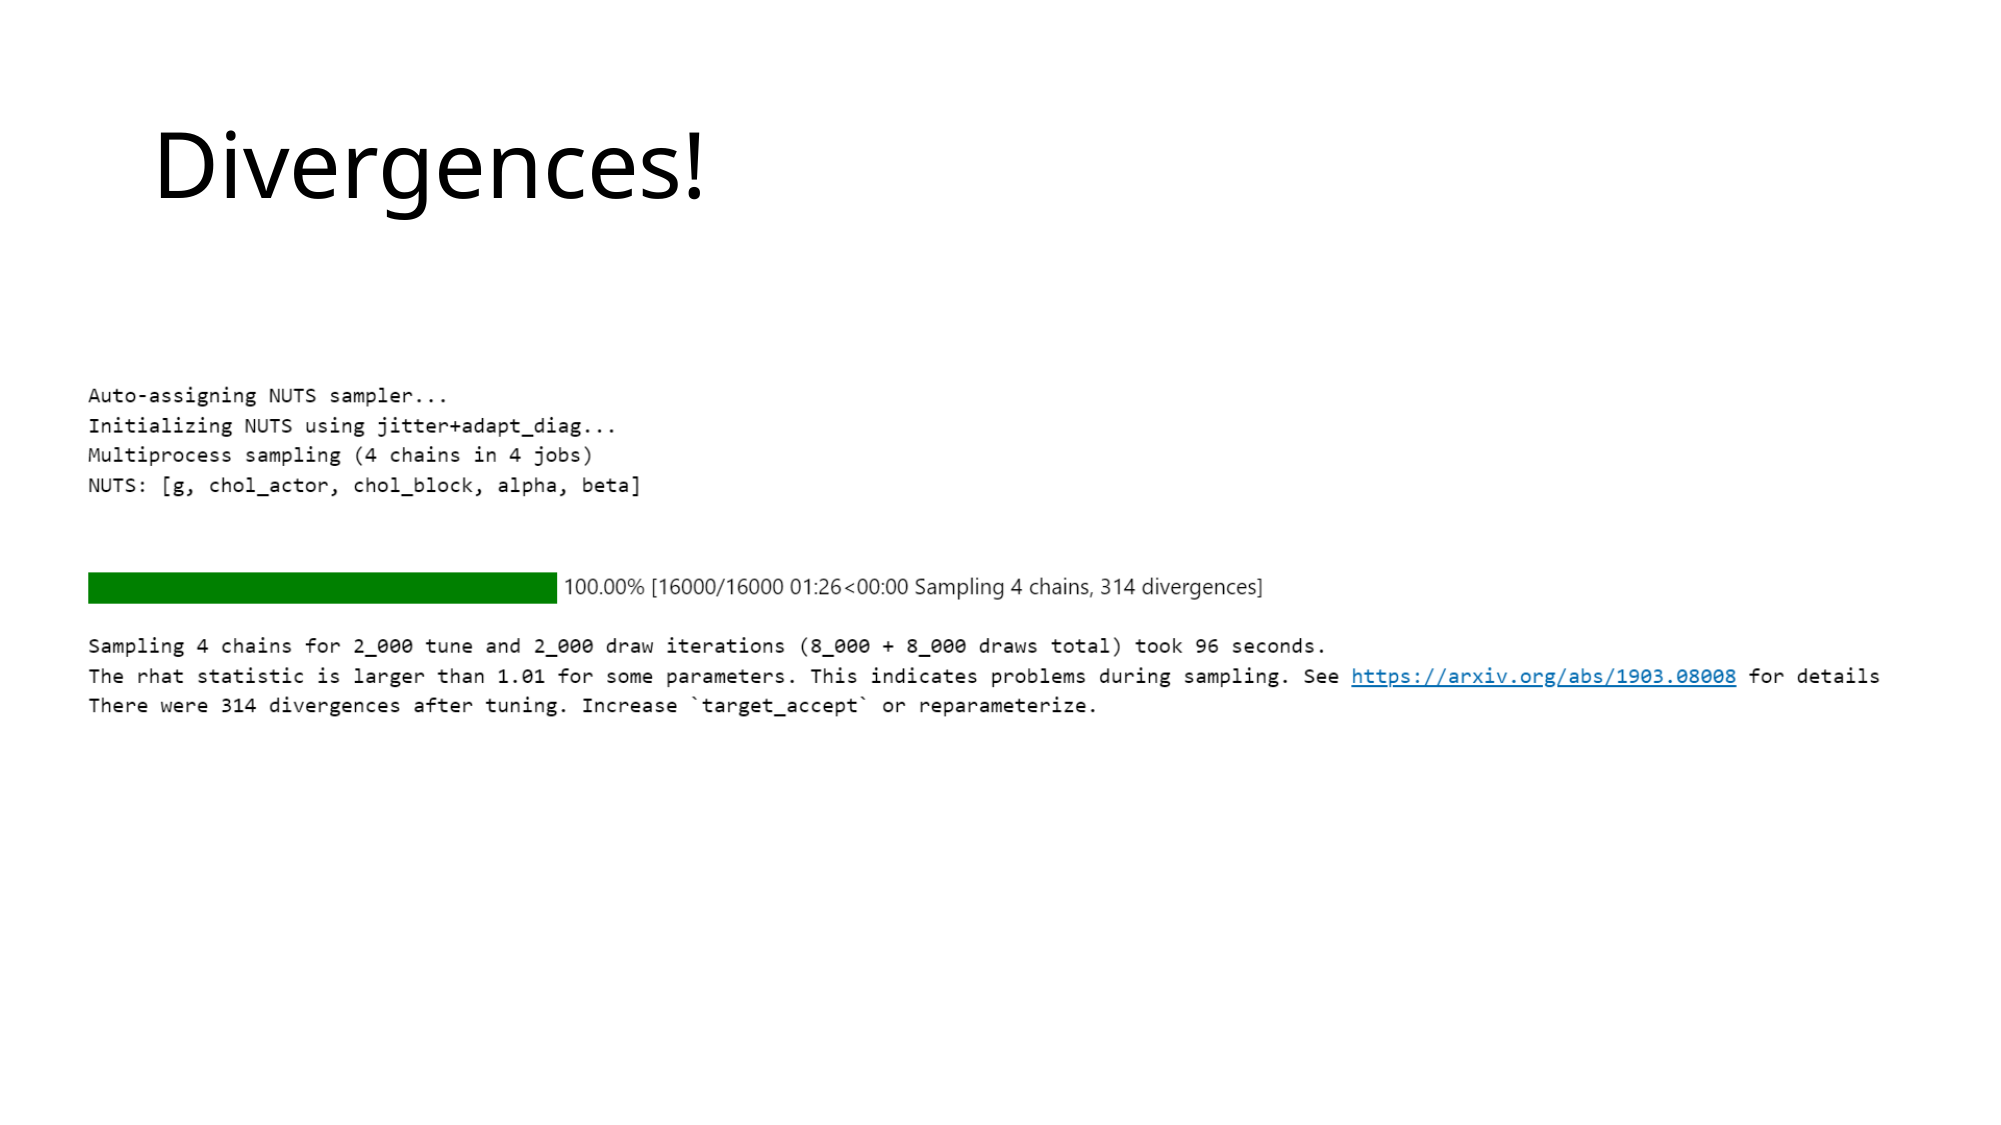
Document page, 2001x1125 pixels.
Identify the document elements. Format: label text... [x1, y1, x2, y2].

title Divergences! [137, 59, 1863, 278]
picture [81, 370, 1919, 755]
